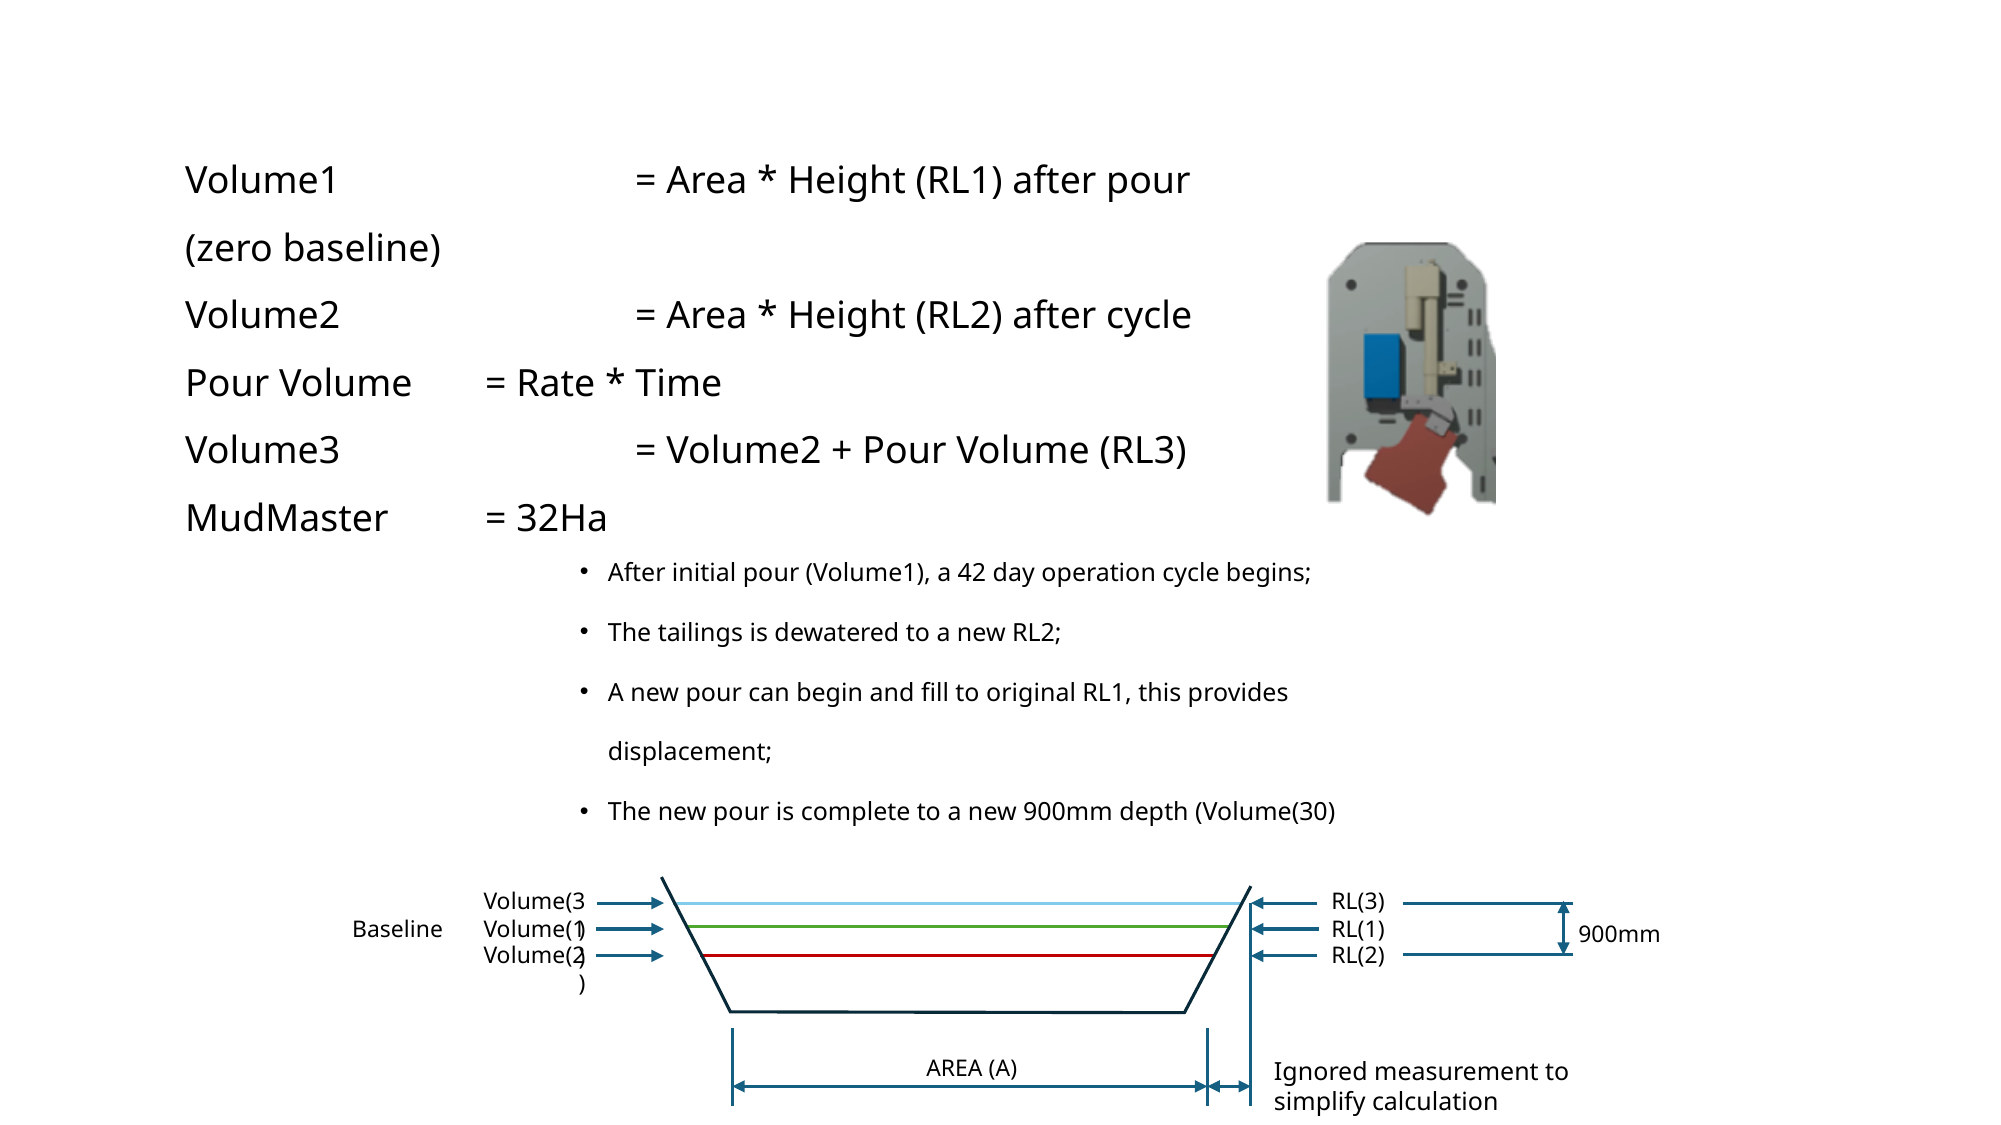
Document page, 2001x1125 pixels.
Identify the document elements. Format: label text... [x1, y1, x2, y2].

picture [1318, 231, 1497, 519]
text_box 900mm [1565, 912, 1734, 955]
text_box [466, 876, 1405, 1014]
text_box Volume1 = Area * Height (RL1) after pour (zero baseline) Volume2 = Area * Height (RL2) after cycle Pour Volume = Rate * Time Volume3 = Volume2 + Pour Volume (RL3) MudMaster = 32Ha [170, 126, 1277, 547]
text_box After initial pour (Volume1), a 42 day operation cycle begins; The tailings is dewatered to a new RL2; A new pour can begin and fill to original RL1, this provides displacement; The new pour is complete to a new 900mm depth (Volume(30) [565, 518, 1448, 893]
text_box AREA (A) [856, 1045, 1088, 1085]
text_box Baseline [226, 907, 458, 950]
text_box Ignored measurement to simplify calculation [1259, 1048, 1636, 1124]
